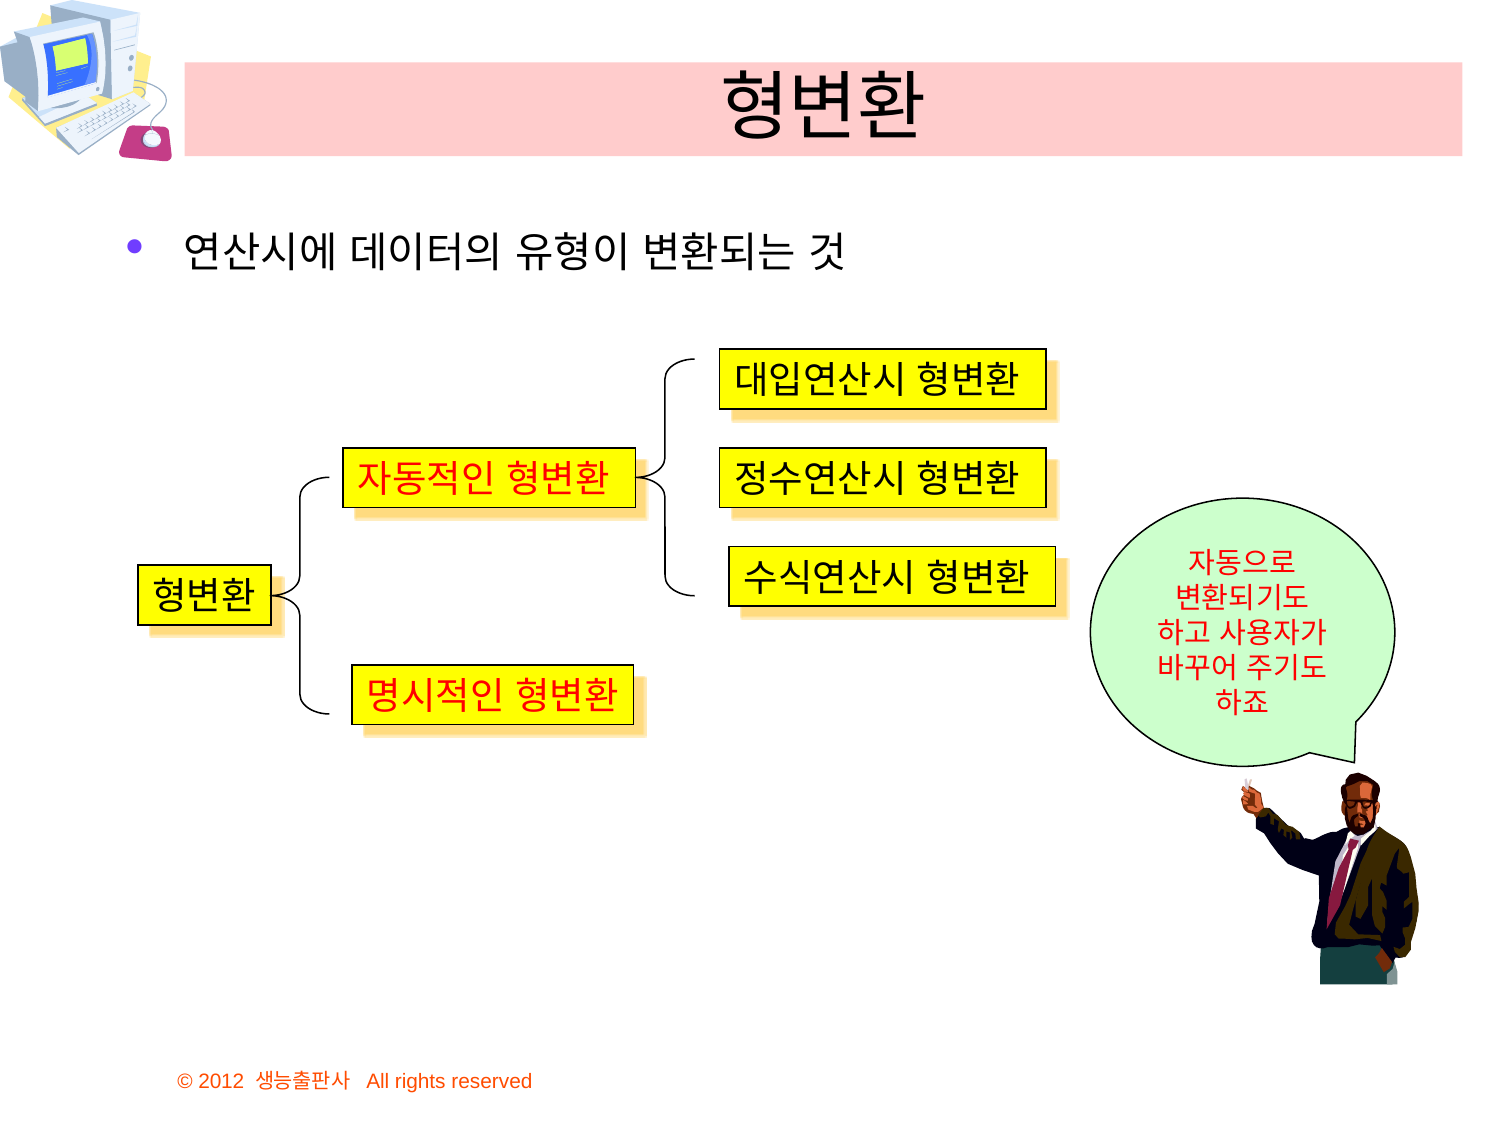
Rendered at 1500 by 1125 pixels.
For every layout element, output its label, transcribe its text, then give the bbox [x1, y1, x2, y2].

text_box [635, 359, 695, 596]
text_box [270, 477, 330, 714]
text_box 명시적인 형변환 [351, 664, 634, 725]
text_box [1240, 772, 1419, 985]
list 연산시에 데이터의 유형이 변환되는 것 [112, 218, 1460, 287]
title 형변환 [184, 62, 1463, 157]
text_box 자동적인 형변환 [343, 447, 636, 508]
text_box 형변환 [137, 565, 272, 625]
text_box 대입연산시 형변환 [719, 349, 1047, 409]
text_box 수식연산시 형변환 [729, 546, 1056, 607]
text_box 자동으로 변환되기도 하고 사용자가 바꾸어 주기도 하죠 [1090, 498, 1395, 767]
text_box 정수연산시 형변환 [719, 447, 1047, 508]
